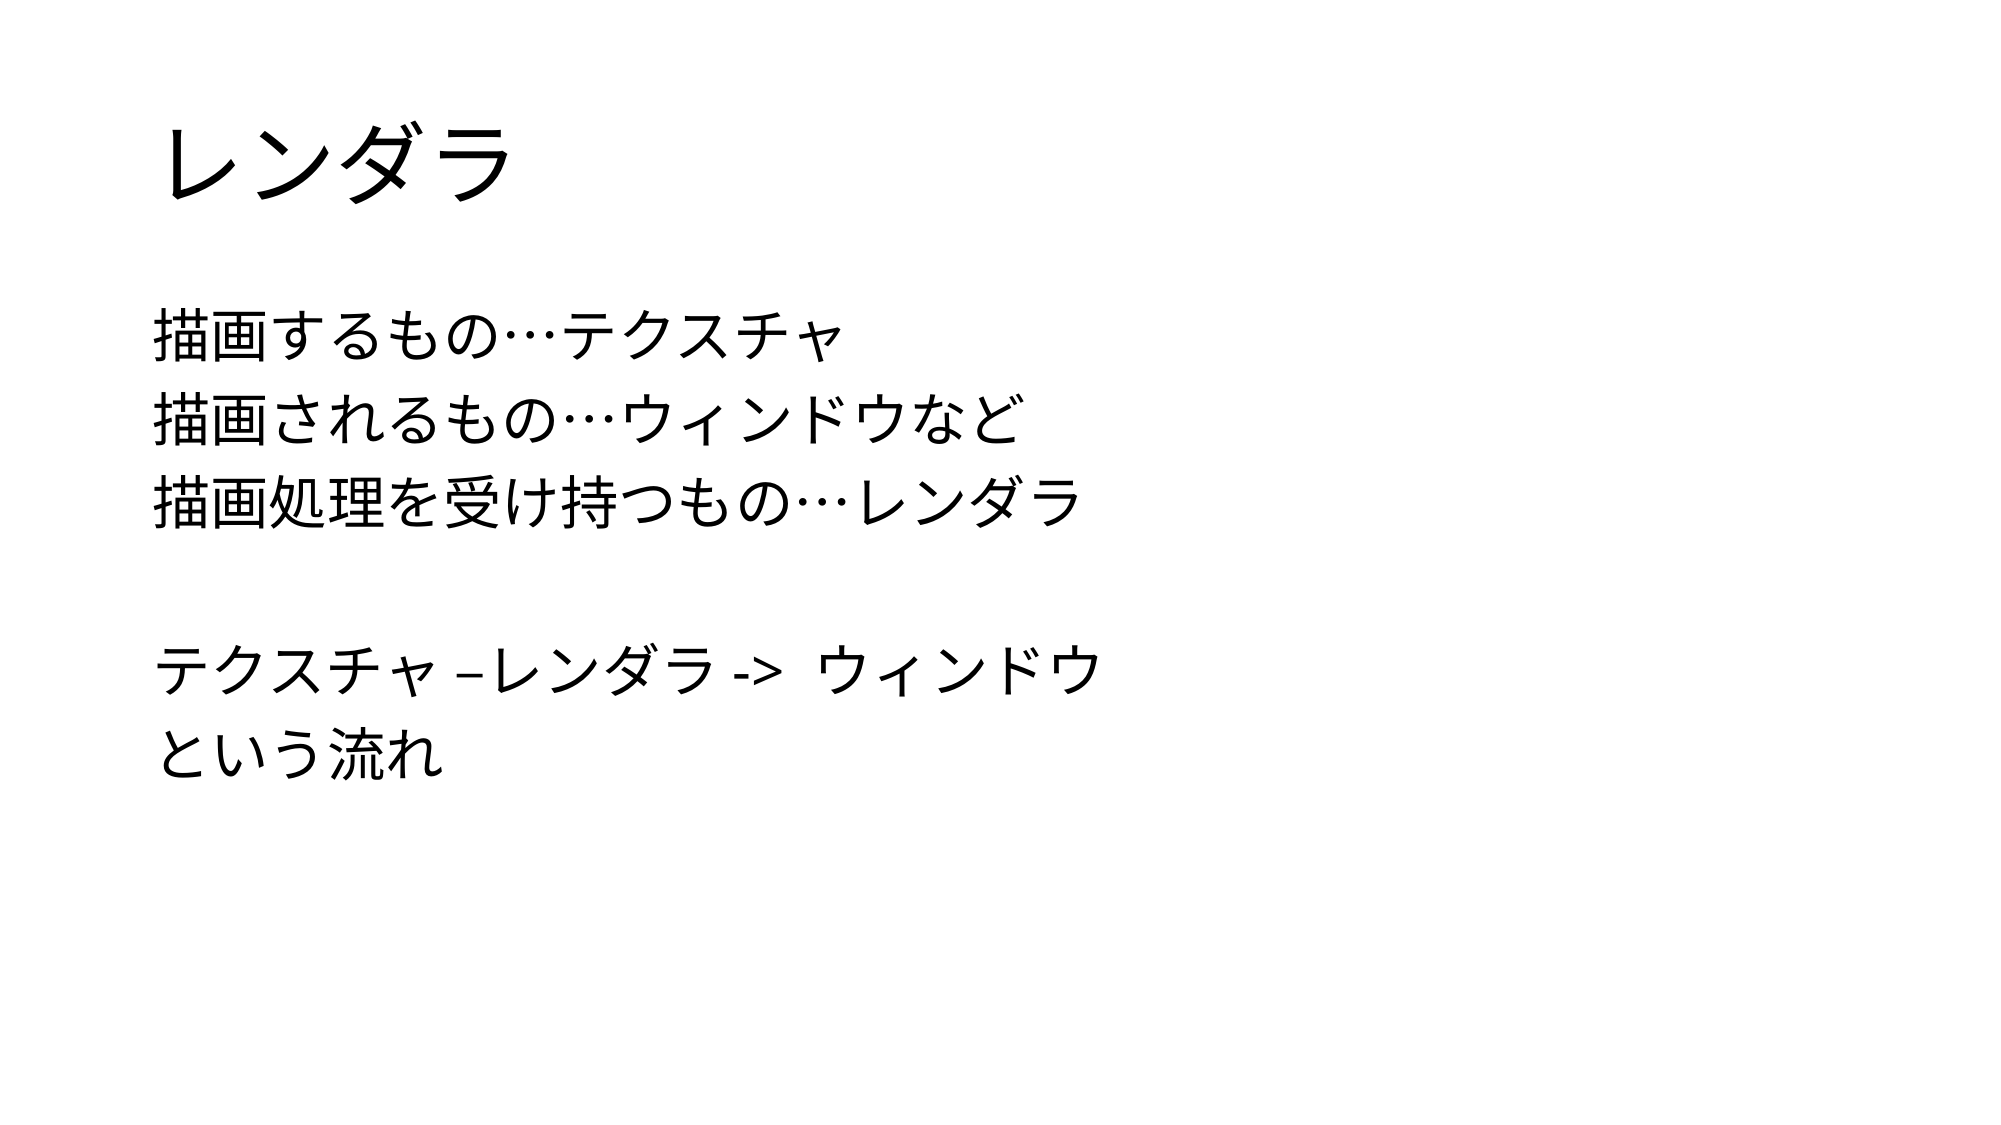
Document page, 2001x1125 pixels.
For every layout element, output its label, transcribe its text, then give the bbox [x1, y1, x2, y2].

title レンダラ [137, 59, 1863, 278]
list 描画するもの…テクスチャ 描画されるもの…ウィンドウなど 描画処理を受け持つもの…レンダラ テクスチャ –レンダラ-> ウィンドウ という流れ [137, 299, 1863, 1014]
